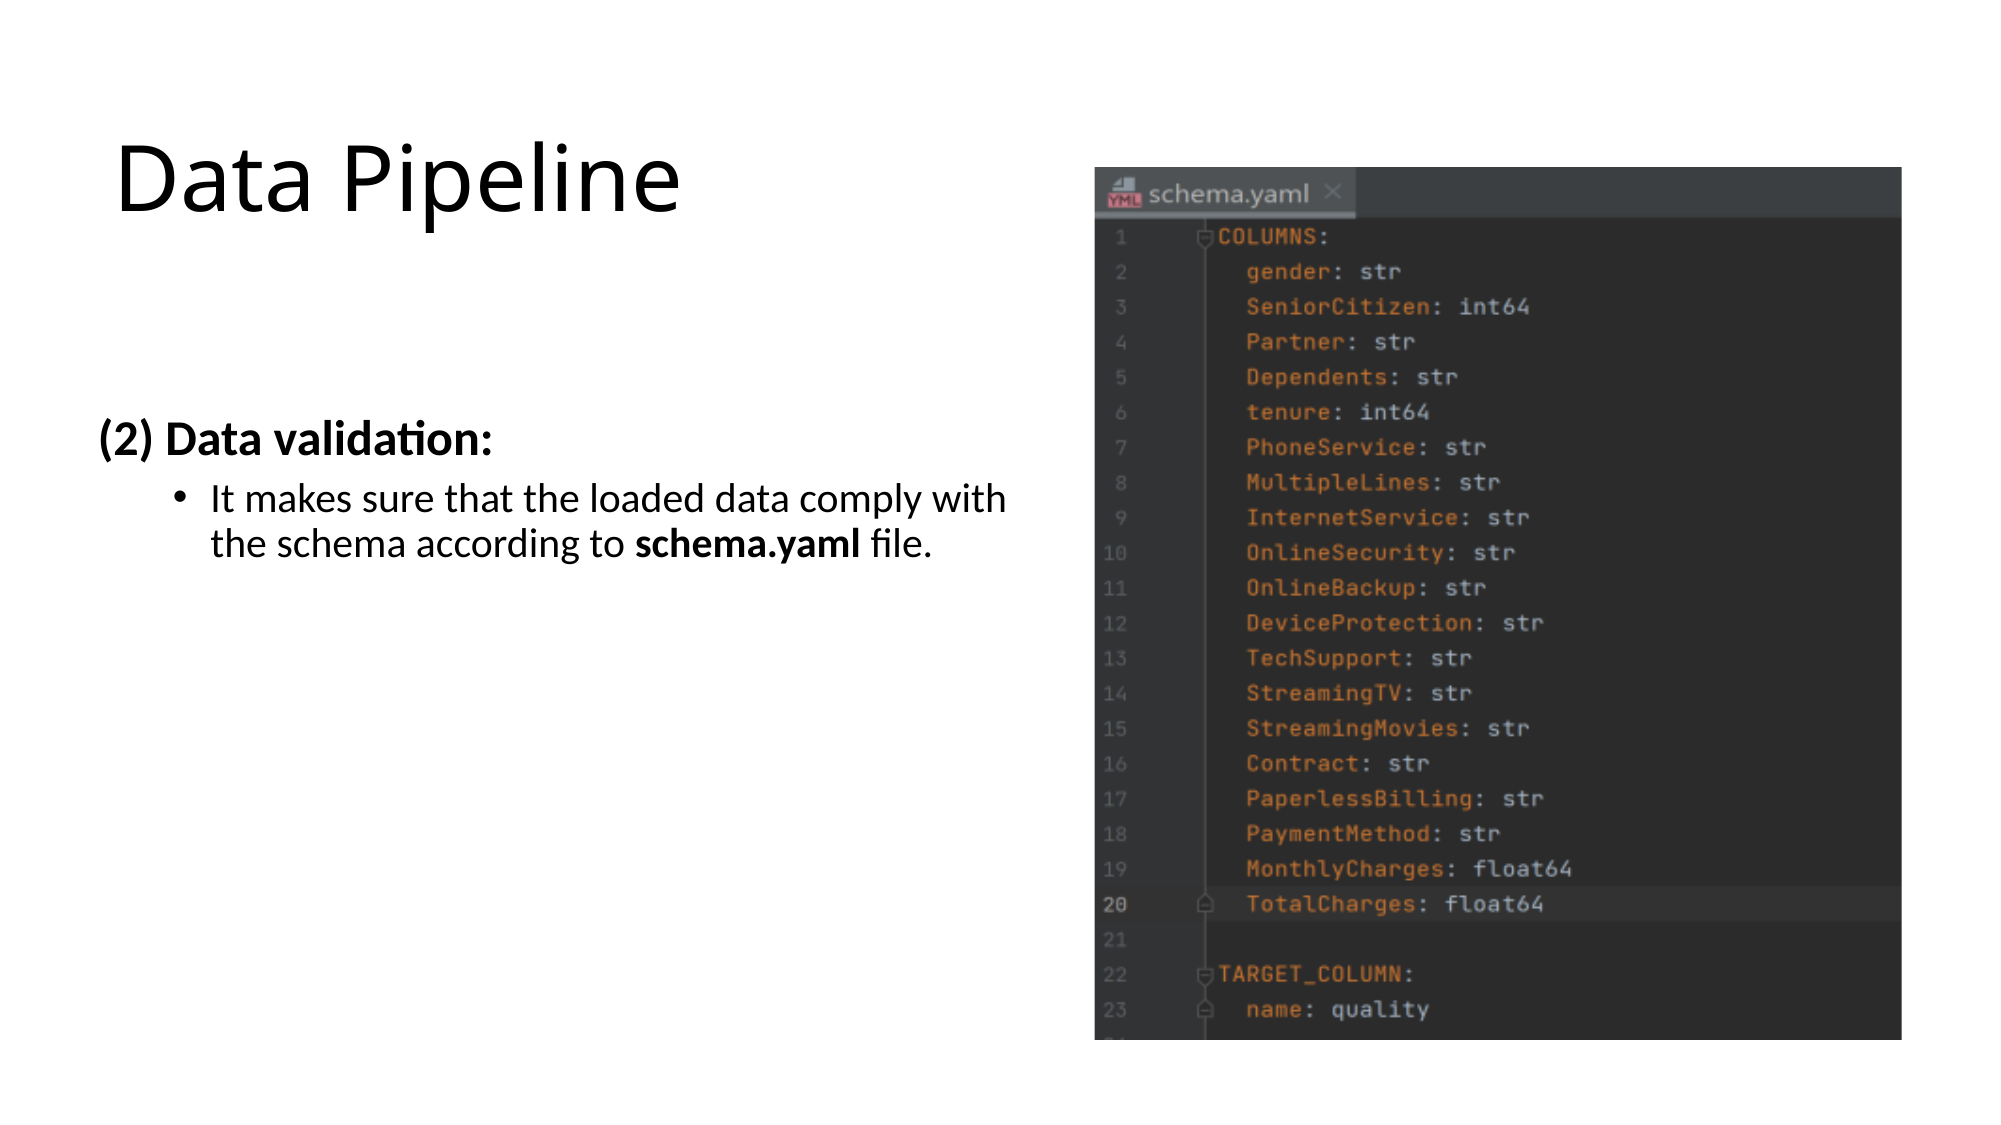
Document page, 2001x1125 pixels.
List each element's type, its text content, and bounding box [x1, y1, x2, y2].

title Data Pipeline [98, 72, 1048, 291]
list (2) Data validation: It makes sure that the loaded data comply with the schema according to schema.yaml file. [82, 268, 1032, 983]
picture [1094, 167, 1902, 1040]
